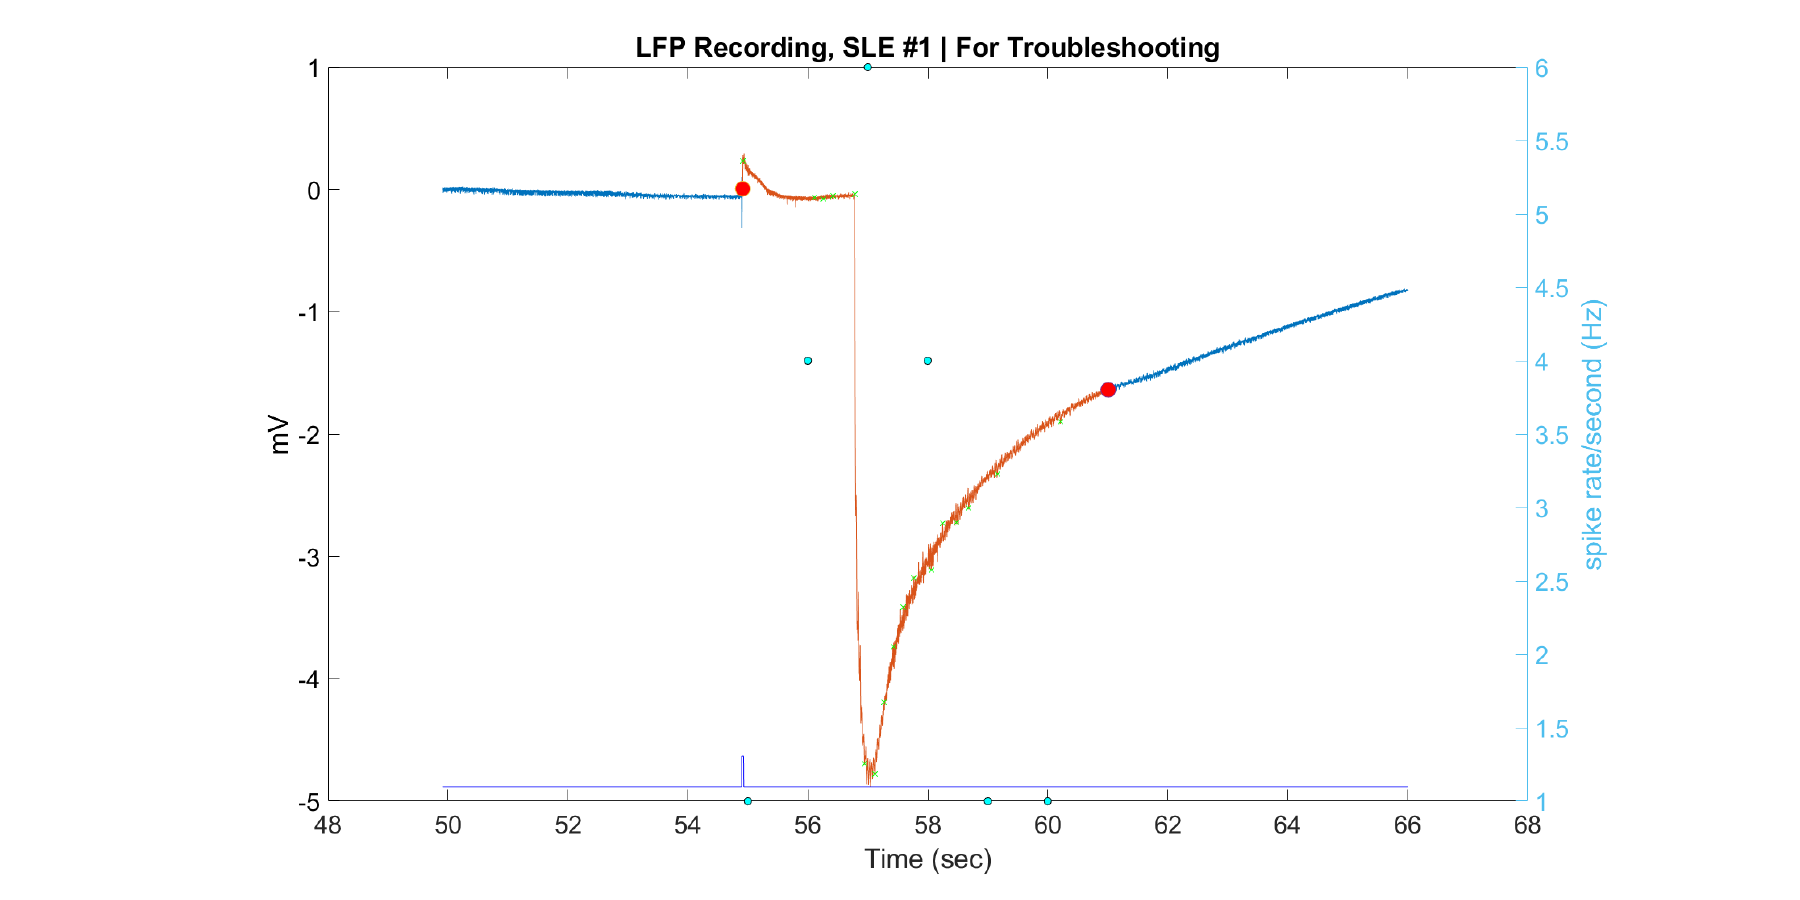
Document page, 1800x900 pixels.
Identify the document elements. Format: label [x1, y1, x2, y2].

picture [126, 0, 1674, 900]
